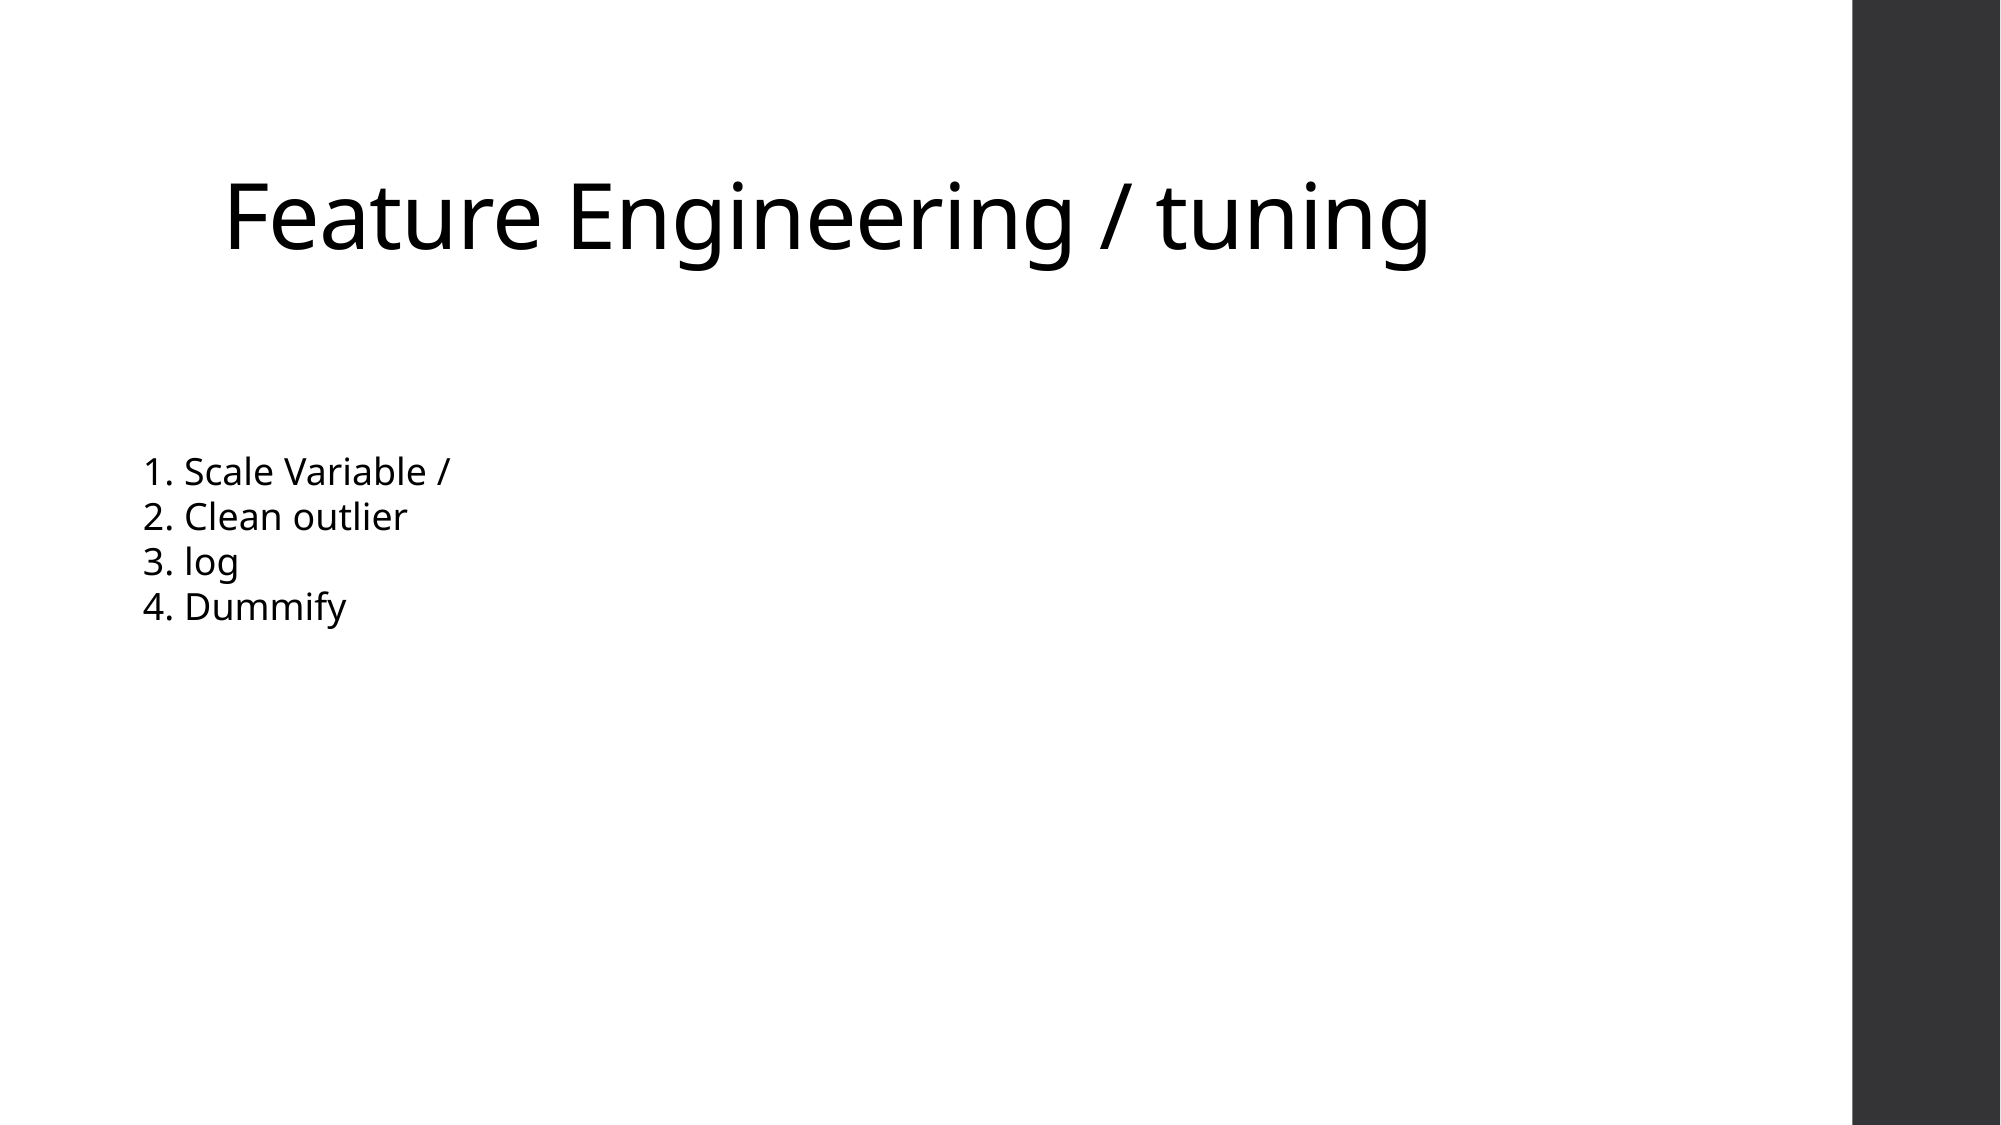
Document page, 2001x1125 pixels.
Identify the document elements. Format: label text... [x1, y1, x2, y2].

text_box 1. Scale Variable / 2. Clean outlier 3. log 4. Dummify [128, 440, 1684, 635]
title Feature Engineering / tuning [206, 60, 1797, 278]
